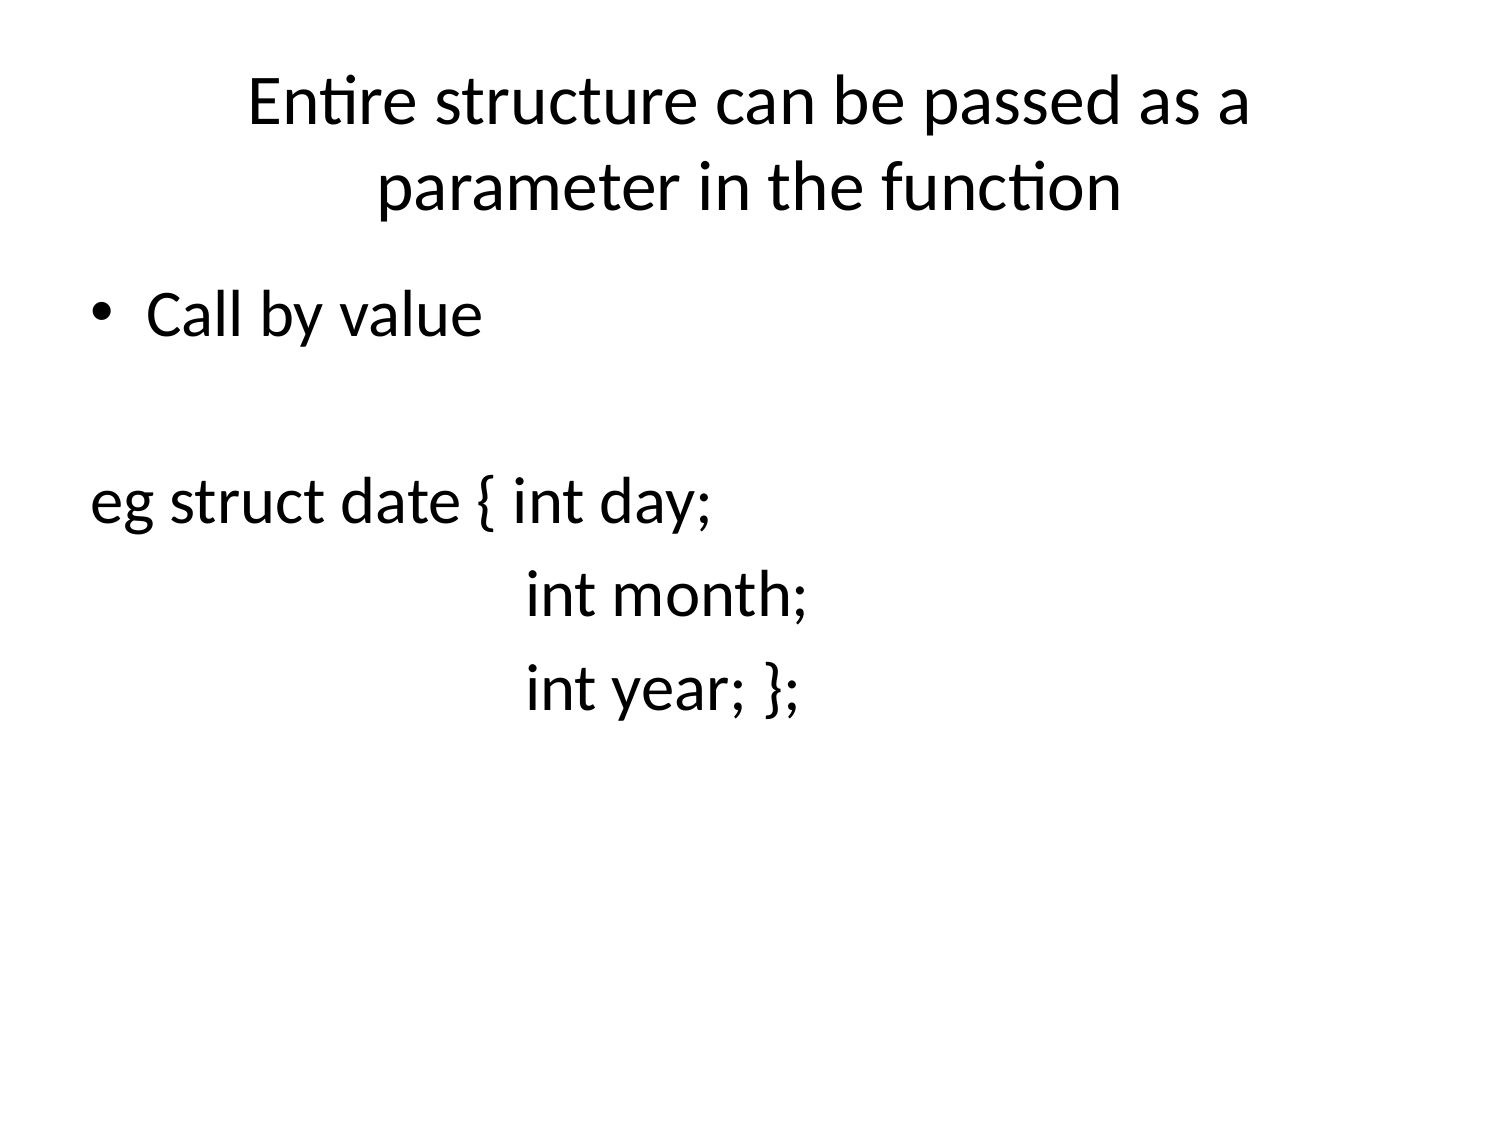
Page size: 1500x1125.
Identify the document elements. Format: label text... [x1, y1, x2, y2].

title Entire structure can be passed as a parameter in the function [75, 45, 1425, 233]
list Call by value eg struct date { int day; int month; int year; }; [75, 262, 1425, 1005]
